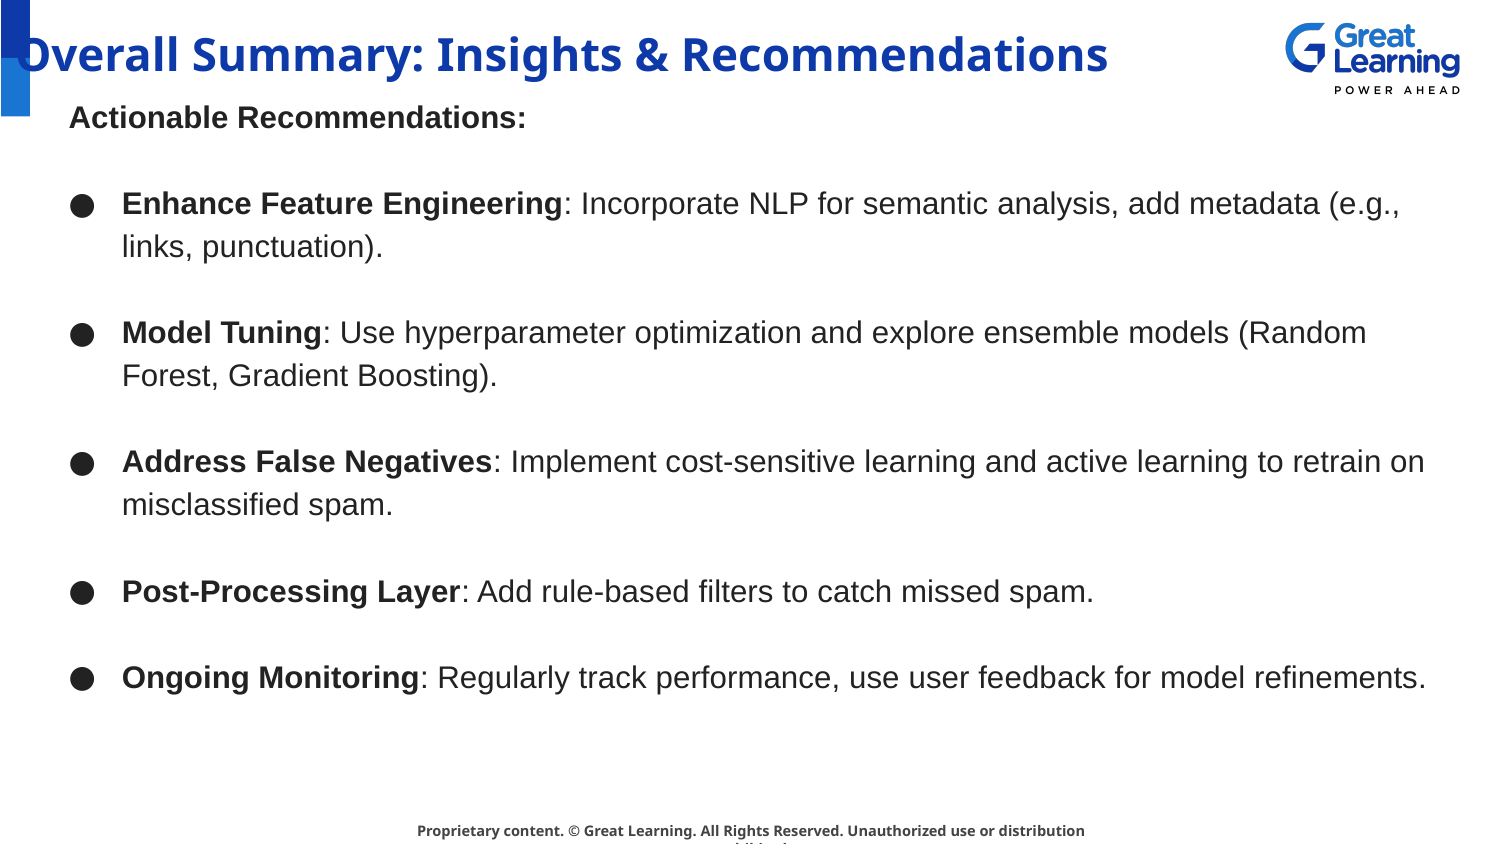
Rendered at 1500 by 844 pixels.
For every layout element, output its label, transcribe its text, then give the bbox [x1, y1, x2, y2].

picture [1358, 11, 1487, 106]
title Overall Summary: Insights & Recommendations [0, 10, 1358, 106]
list Actionable Recommendations: Enhance Feature Engineering: Incorporate NLP for semantic analysis, add metadata (e.g., links, punctuation). Model Tuning: Use hyperparameter optimization and explore ensemble models (Random Forest, Gradient Boosting). Address False Negatives: Implement cost-sensitive learning and active learning to retrain on misclassified spam. Post-Processing Layer: Add rule-based filters to catch missed spam. Ongoing Monitoring: Regularly track performance, use user feedback for model refinements. [31, 76, 1448, 685]
